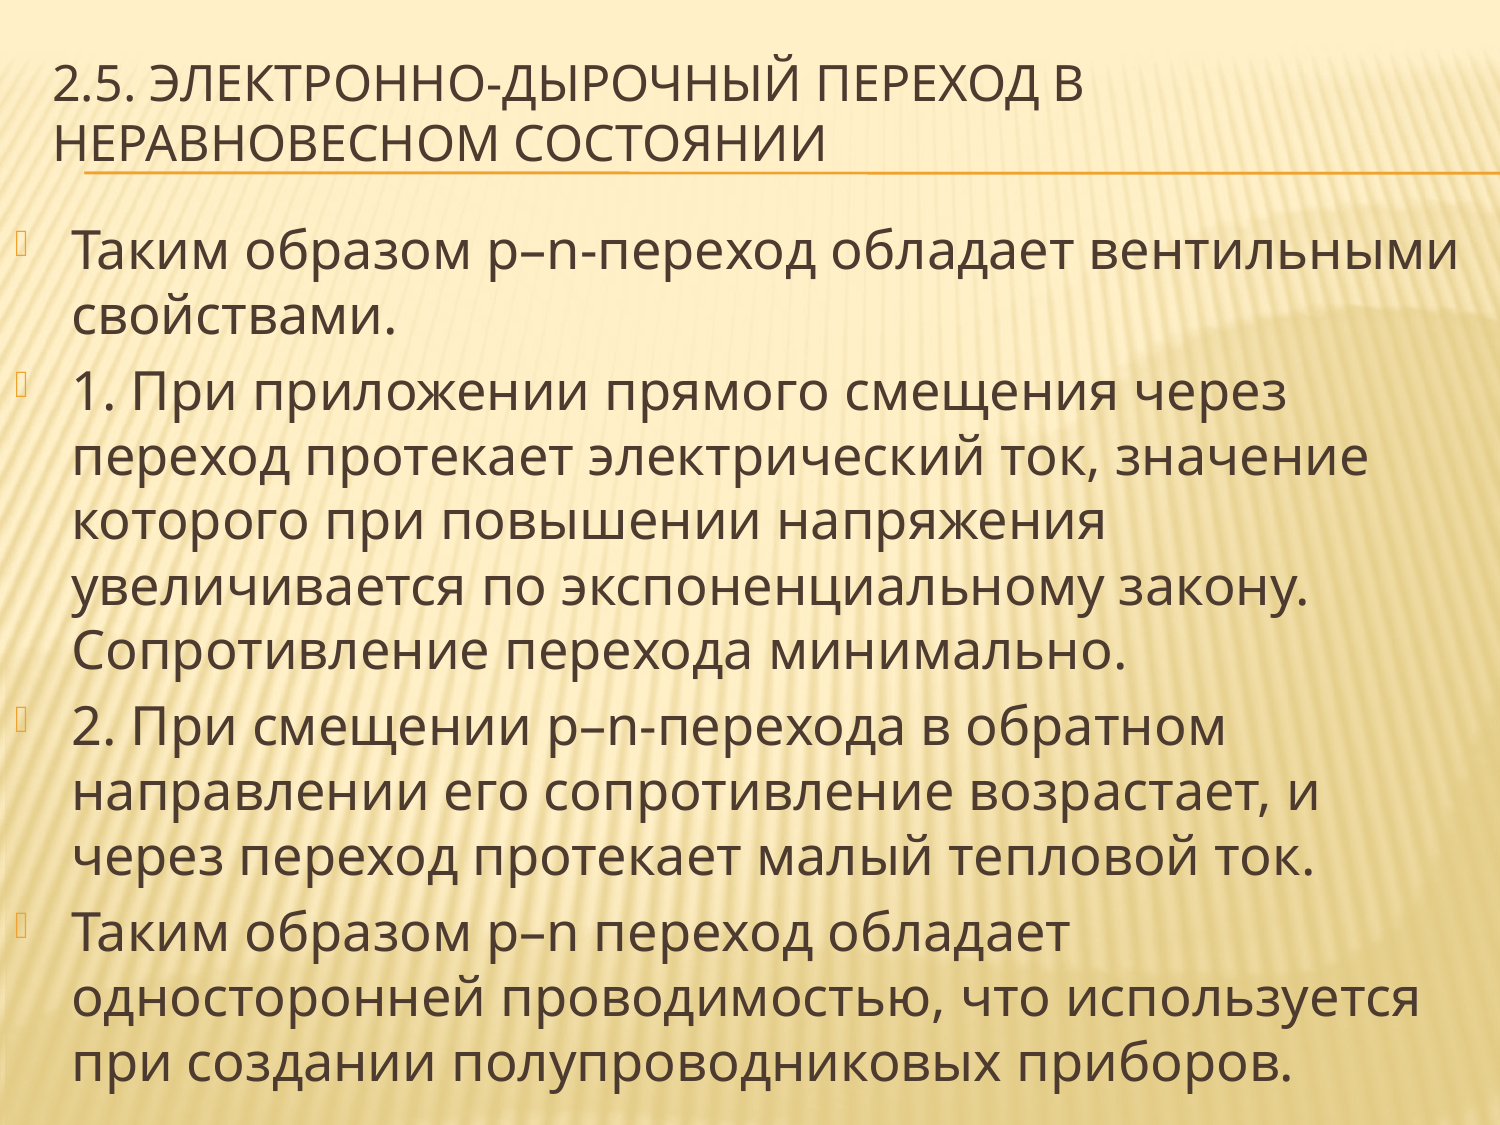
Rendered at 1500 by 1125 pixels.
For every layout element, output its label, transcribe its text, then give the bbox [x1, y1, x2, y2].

list Таким образом p–n-переход обладает вентильными свойствами. 1. При приложении прямого смещения через переход протекает электрический ток, значение которого при повышении напряжения увеличивается по экспоненциальному закону. Сопротивление перехода минимально. 2. При смещении p–n-перехода в обратном направлении его сопротивление возрастает, и через переход протекает малый тепловой ток. Таким образом p–n переход обладает односторонней проводимостью, что используется при создании полупроводниковых приборов. [0, 208, 1500, 1106]
title 2.5. электронно-дырочный переход в неравновесном состоянии [37, 42, 1463, 181]
